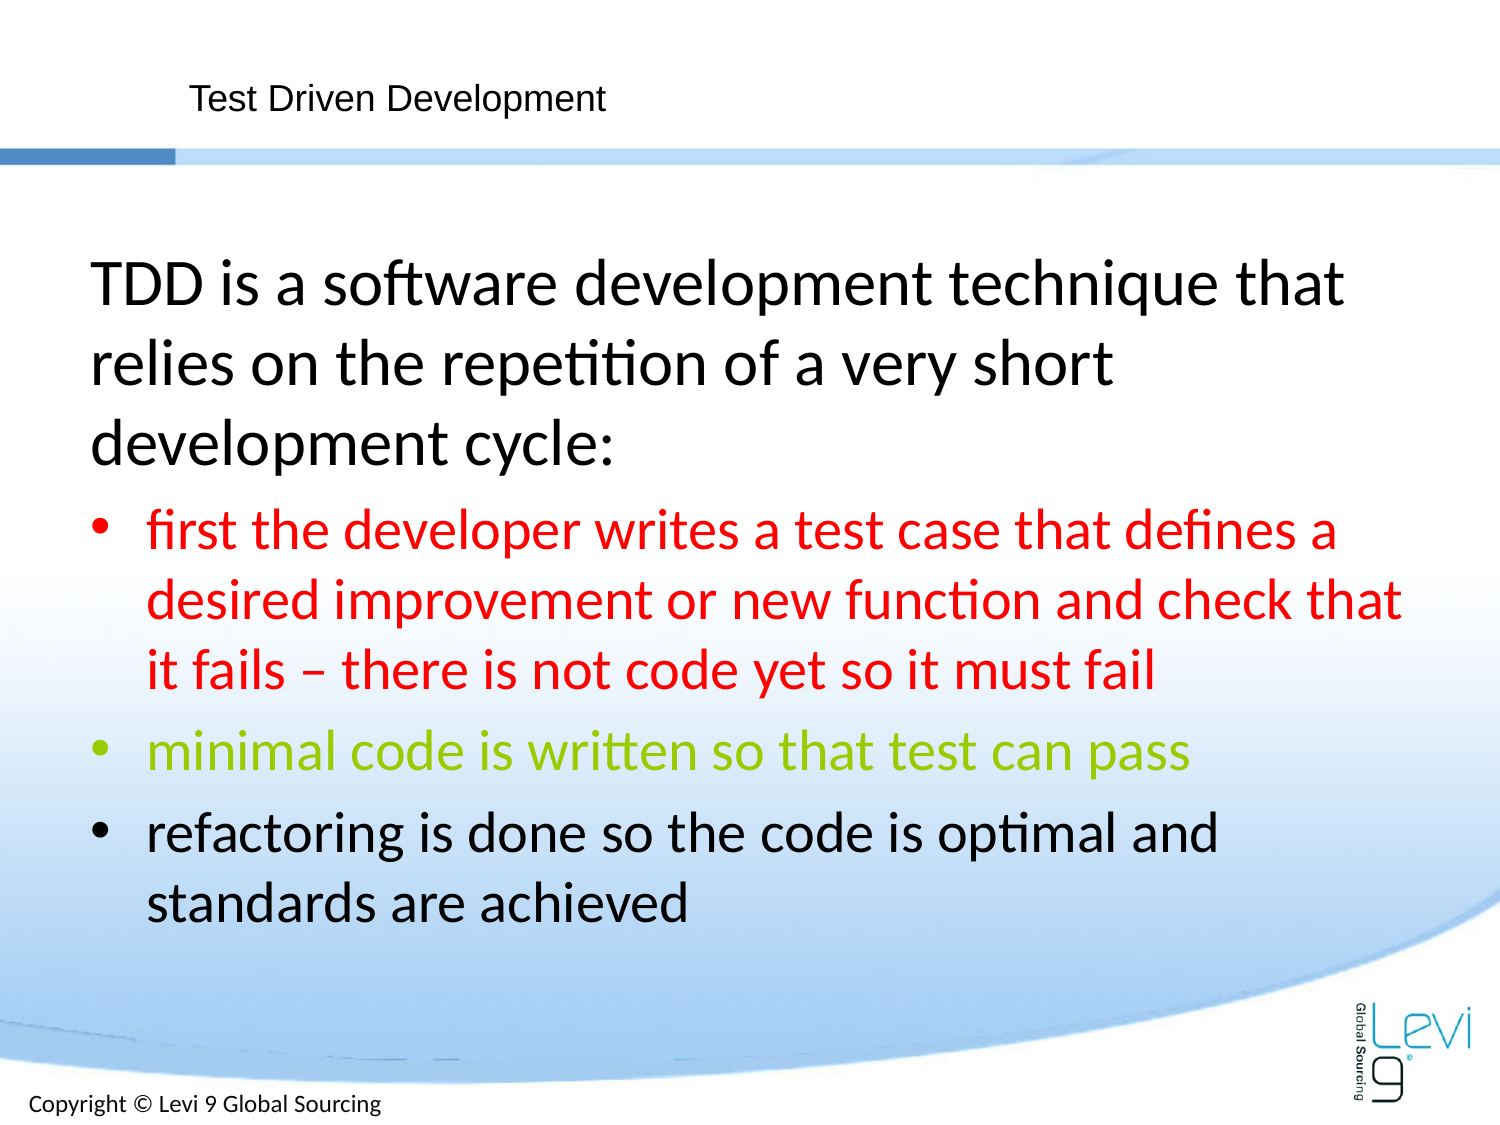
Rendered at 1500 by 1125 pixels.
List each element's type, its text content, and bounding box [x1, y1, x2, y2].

text_box Test Driven Development [173, 66, 632, 127]
list TDD is a software development technique that relies on the repetition of a very short development cycle: first the developer writes a test case that defines a desired improvement or new function and check that it fails – there is not code yet so it must fail minimal code is written so that test can pass refactoring is done so the code is optimal and standards are achieved [75, 231, 1425, 1005]
picture [0, 0, 1500, 1125]
text_box Copyright © Levi 9 Global Sourcing [13, 1079, 398, 1125]
